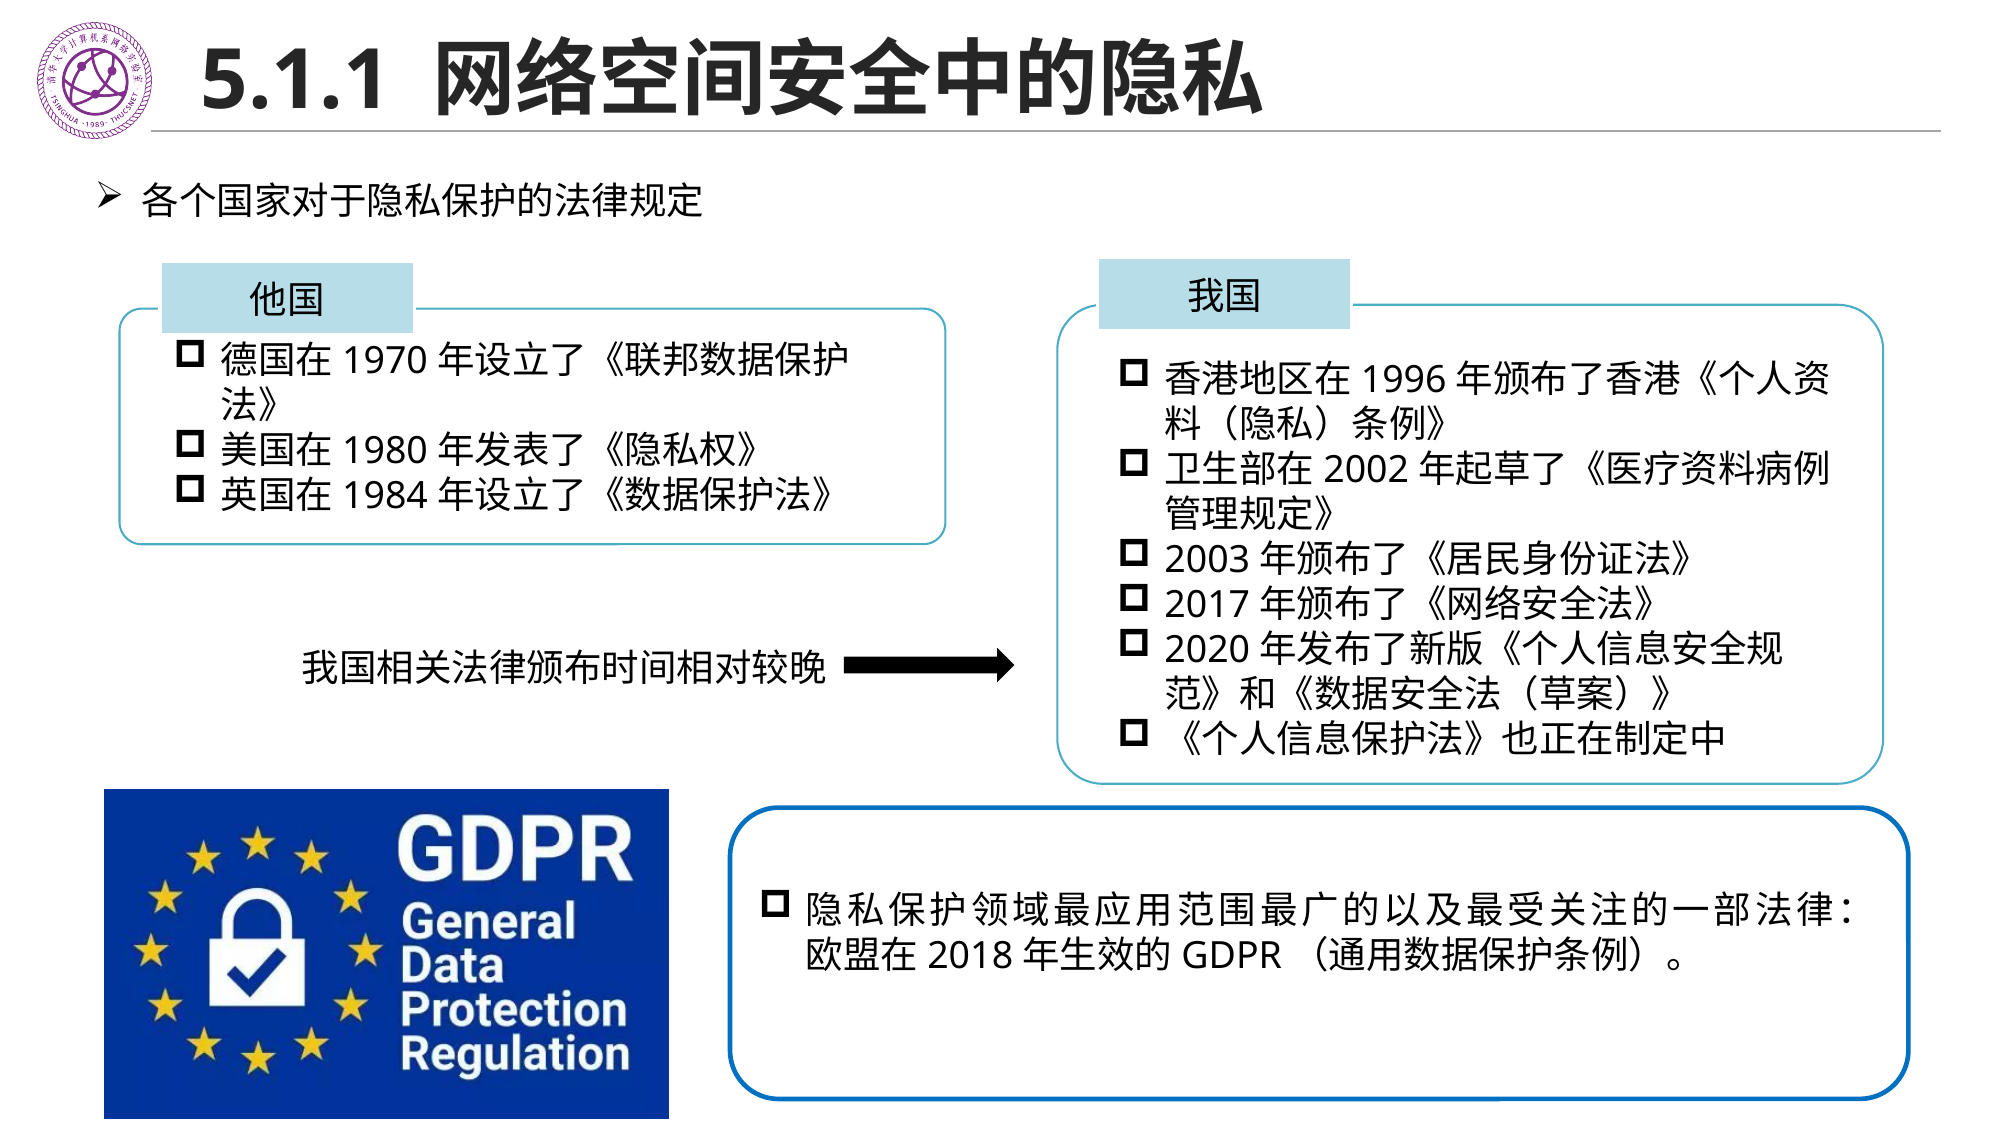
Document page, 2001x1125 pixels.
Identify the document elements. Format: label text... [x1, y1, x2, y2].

text_box [1056, 303, 1885, 785]
text_box 他国 [158, 260, 416, 336]
picture [104, 789, 669, 1119]
text_box 隐私保护领域最应用范围最广的以及最受关注的一部法律： 欧盟在2018年生效的GDPR（通用数据保护条例）。 [729, 806, 1910, 1100]
picture [37, 22, 152, 139]
text_box [118, 307, 947, 546]
title 5.1.1 网络空间安全中的隐私 [185, 22, 1928, 142]
text_box 我国 [1096, 256, 1353, 332]
text_box [843, 647, 1015, 683]
text_box 香港地区在1996年颁布了香港《个人资料（隐私）条例》 卫生部在2002年起草了《医疗资料病例管理规定》 2003年颁布了《居民身份证法》 2017年颁布了《网络安全法》 2020年发布了新版《个人信息安全规范》和《数据安全法（草案）》 《个人信息保护法》也正在制定中 [1102, 346, 1850, 768]
text_box 德国在1970年设立了《联邦数据保护法》 美国在1980年发表了《隐私权》 英国在1984年设立了《数据保护法》 [158, 328, 907, 525]
text_box 我国相关法律颁布时间相对较晚 [287, 636, 892, 697]
text_box 各个国家对于隐私保护的法律规定 [80, 169, 1329, 230]
